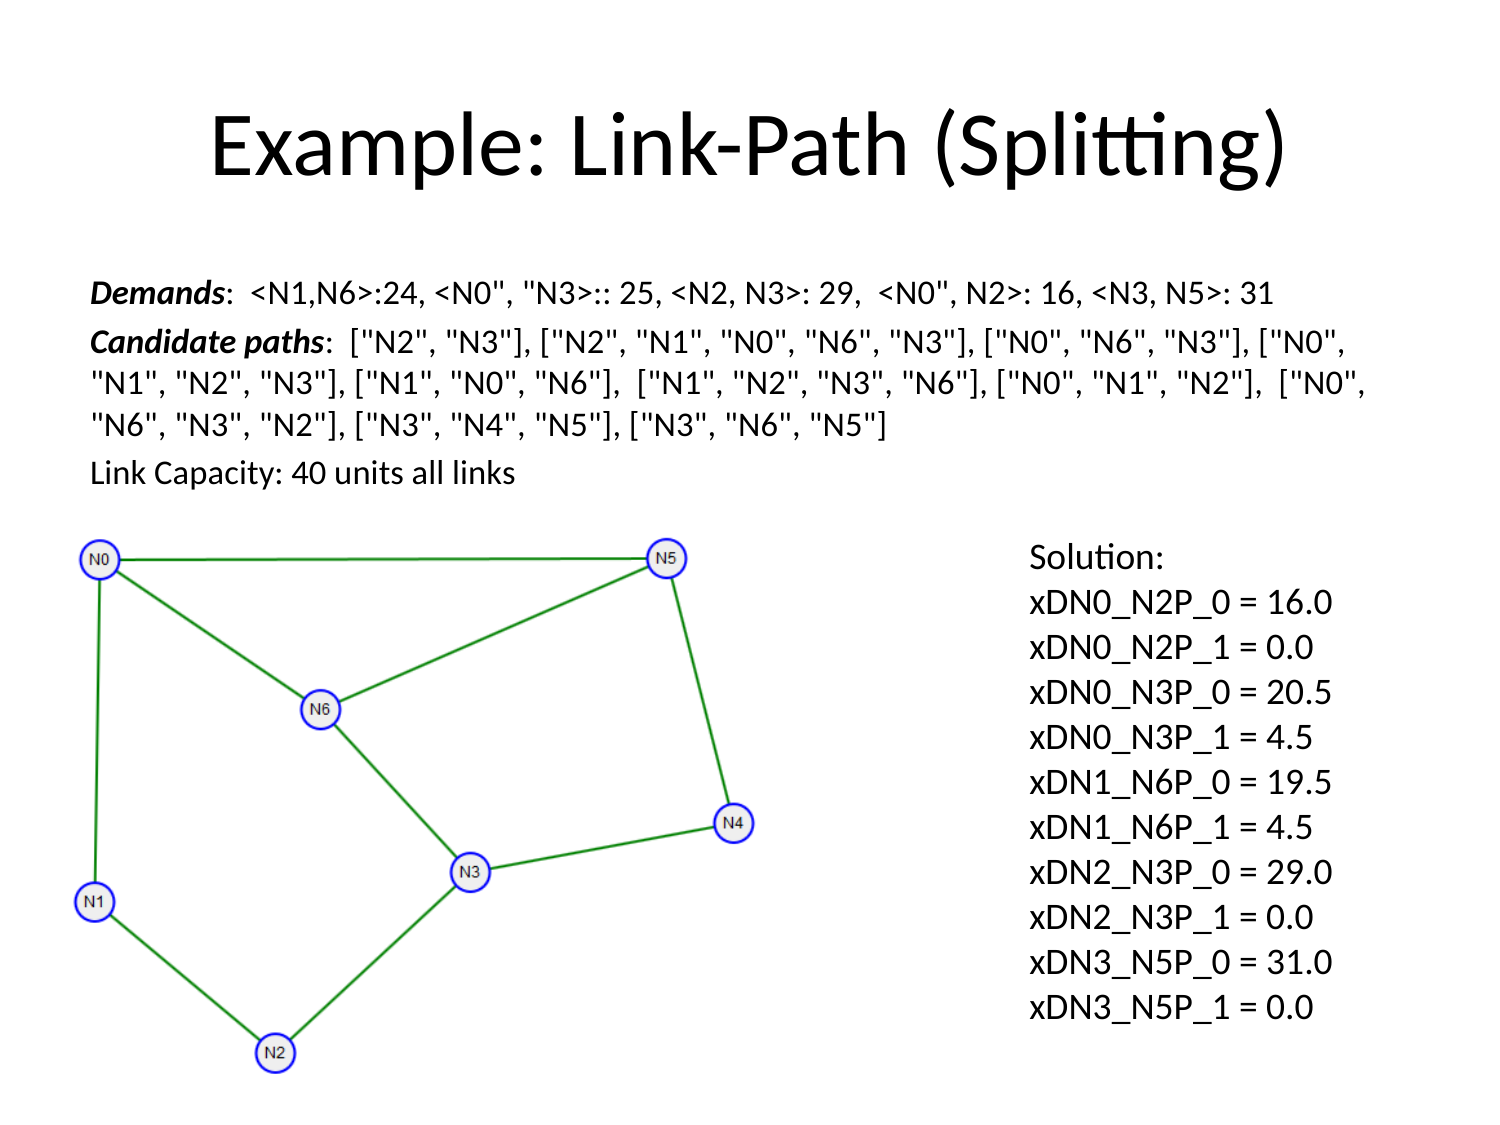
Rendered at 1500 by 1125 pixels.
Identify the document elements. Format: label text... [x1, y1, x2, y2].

text_box Solution: xDN0_N2P_0 = 16.0 xDN0_N2P_1 = 0.0 xDN0_N3P_0 = 20.5 xDN0_N3P_1 = 4.5 xDN1_N6P_0 = 19.5 xDN1_N6P_1 = 4.5 xDN2_N3P_0 = 29.0 xDN2_N3P_1 = 0.0 xDN3_N5P_0 = 31.0 xDN3_N5P_1 = 0.0 [1014, 524, 1349, 1035]
title Example: Link-Path (Splitting) [75, 45, 1425, 233]
list Demands: <N1,N6>:24, <N0", "N3>:: 25, <N2, N3>: 29, <N0", N2>: 16, <N3, N5>: 31 Candidate paths: ["N2", "N3"], ["N2", "N1", "N0", "N6", "N3"], ["N0", "N6", "N3"], ["N0", "N1", "N2", "N3"], ["N1", "N0", "N6"], ["N1", "N2", "N3", "N6"], ["N0", "N1", "N2"], ["N0", "N6", "N3", "N2"], ["N3", "N4", "N5"], ["N3", "N6", "N5"] Link Capacity: 40 units all links [75, 262, 1425, 500]
picture [62, 529, 763, 1084]
